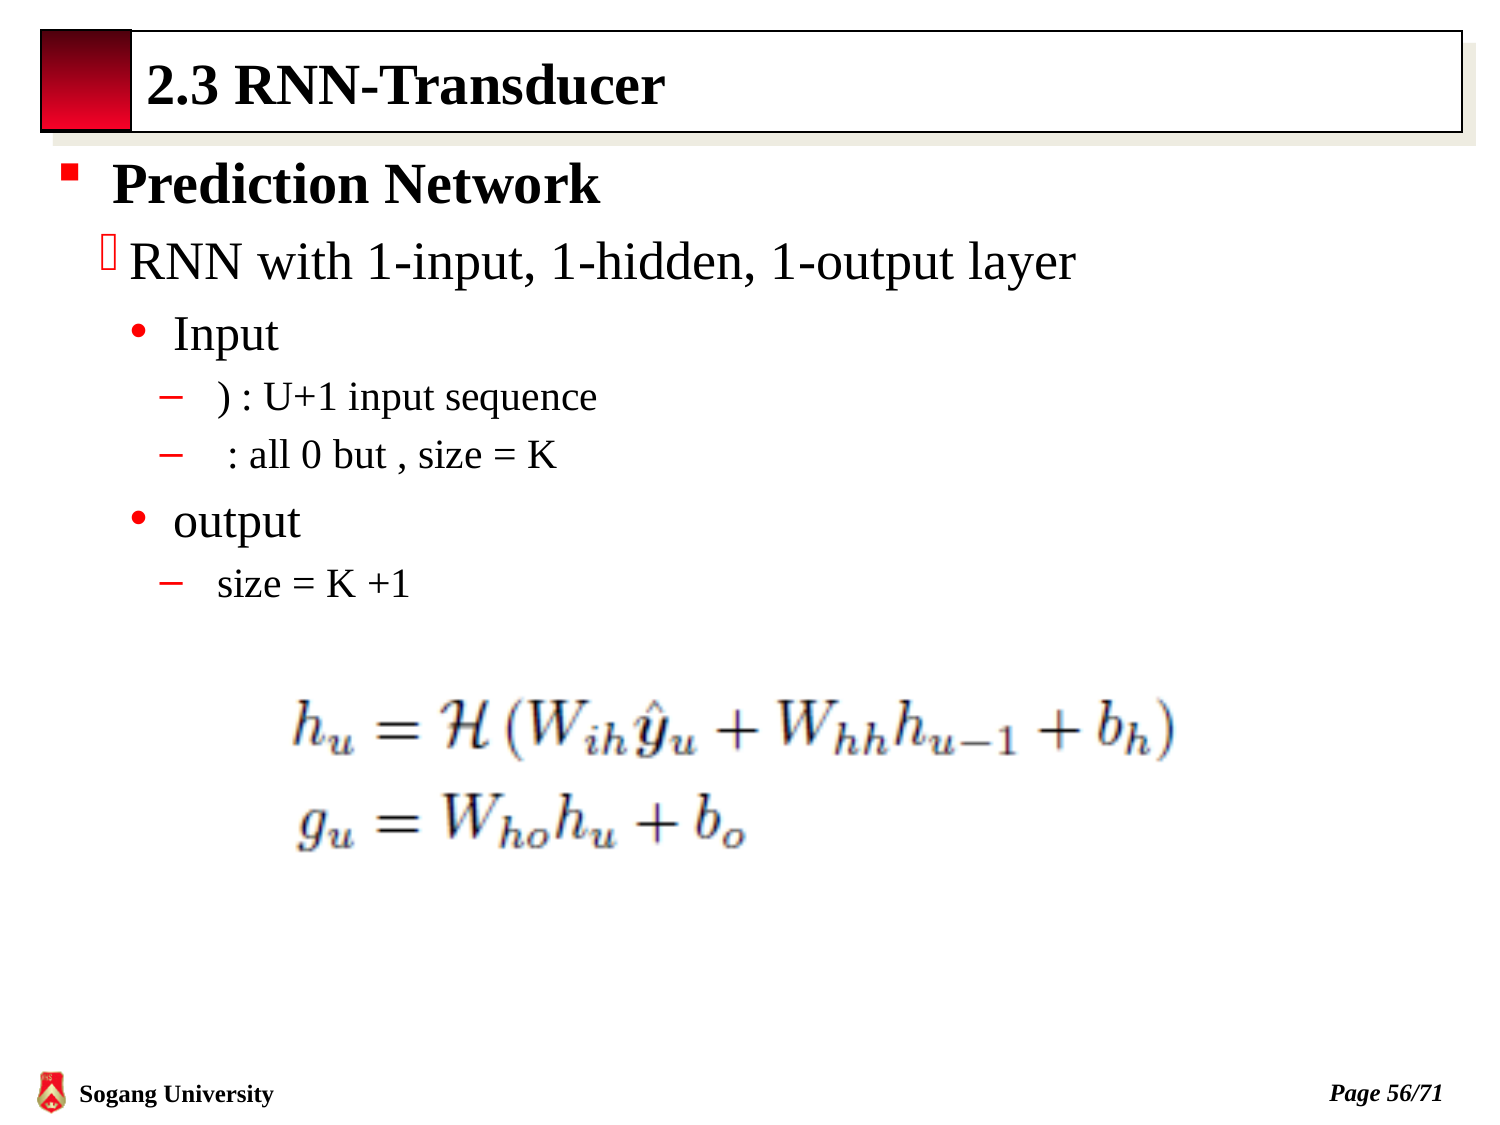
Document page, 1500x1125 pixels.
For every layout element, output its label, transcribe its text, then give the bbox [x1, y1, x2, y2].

slide_number Page 55/71 [1253, 1069, 1459, 1125]
picture [229, 656, 1270, 889]
title 2.3 RNN-Transducer [131, 32, 1462, 131]
picture [35, 1066, 70, 1117]
